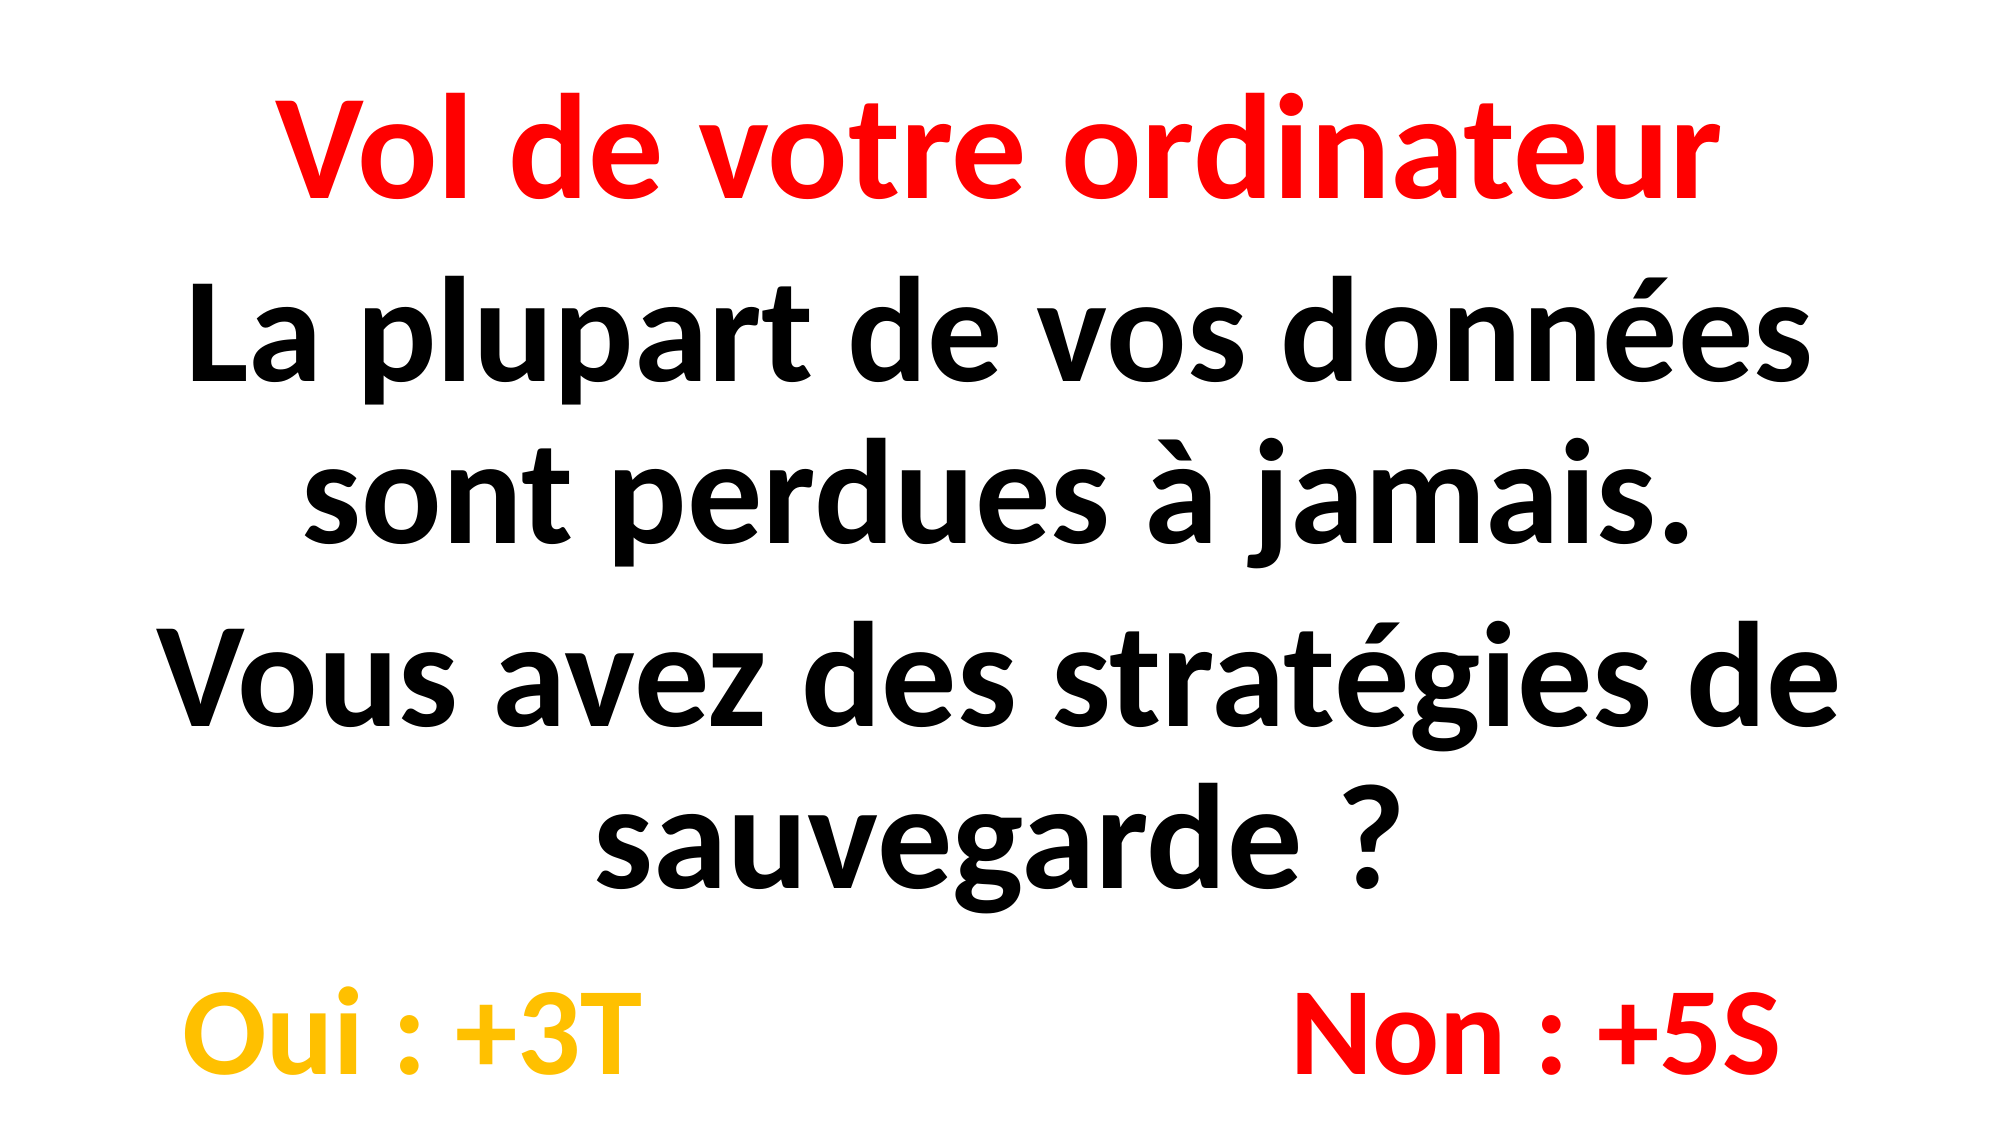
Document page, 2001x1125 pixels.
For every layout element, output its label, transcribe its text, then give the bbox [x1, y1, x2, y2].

list Vol de votre ordinateur La plupart de vos données sont perdues à jamais. Vous avez des stratégies de sauvegarde ? [137, 61, 1863, 1089]
text_box Oui : +3T [167, 942, 659, 1108]
text_box Non : +5S [1275, 942, 1797, 1108]
